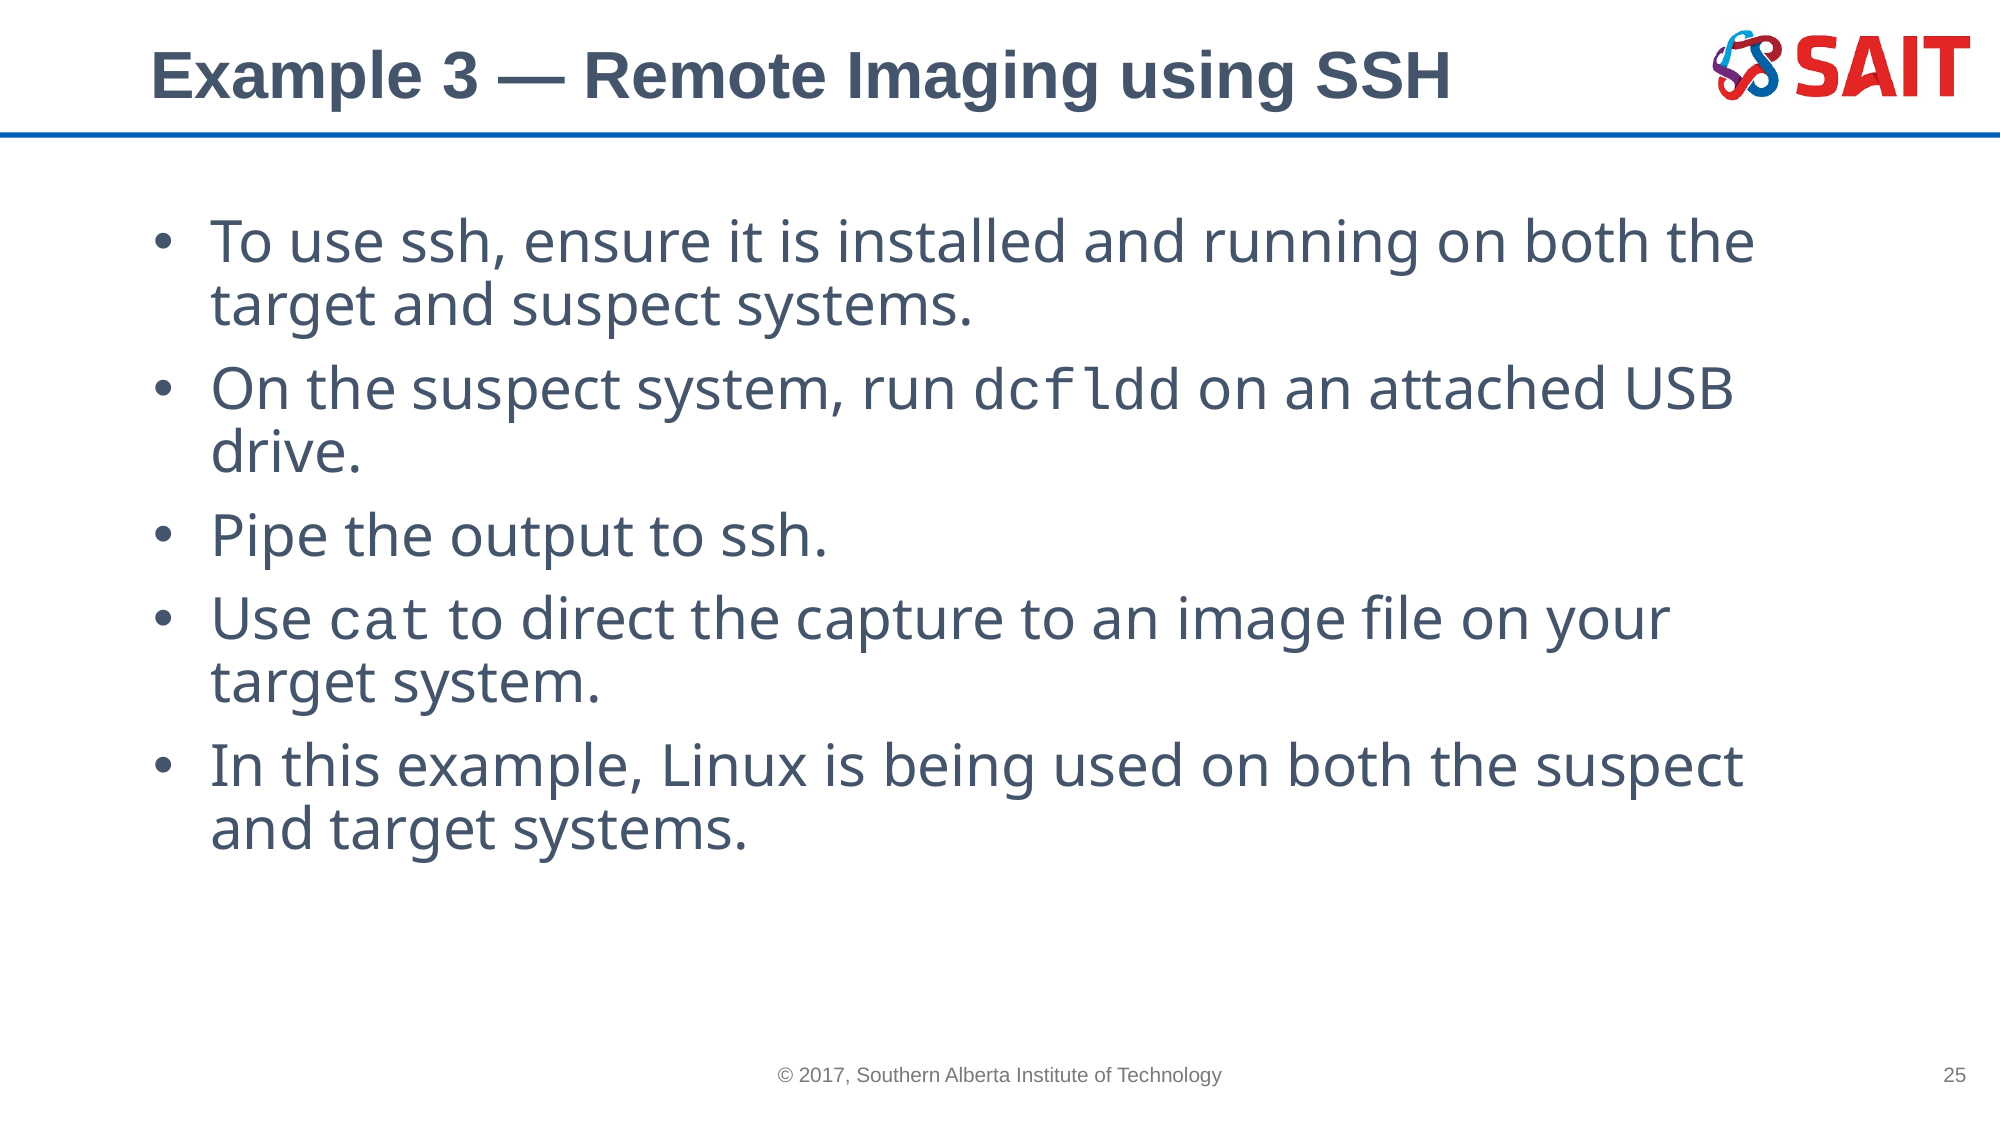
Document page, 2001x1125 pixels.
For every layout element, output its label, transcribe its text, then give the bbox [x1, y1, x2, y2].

picture [1682, 0, 2000, 130]
title Example 3 — Remote Imaging using SSH [135, 25, 1600, 129]
list To use ssh, ensure it is installed and running on both the target and suspect systems. On the suspect system, run dcfldd on an attached USB drive. Pipe the output to ssh. Use cat to direct the capture to an image file on your target system. In this example, Linux is being used on both the suspect and target systems. [138, 204, 1854, 1020]
